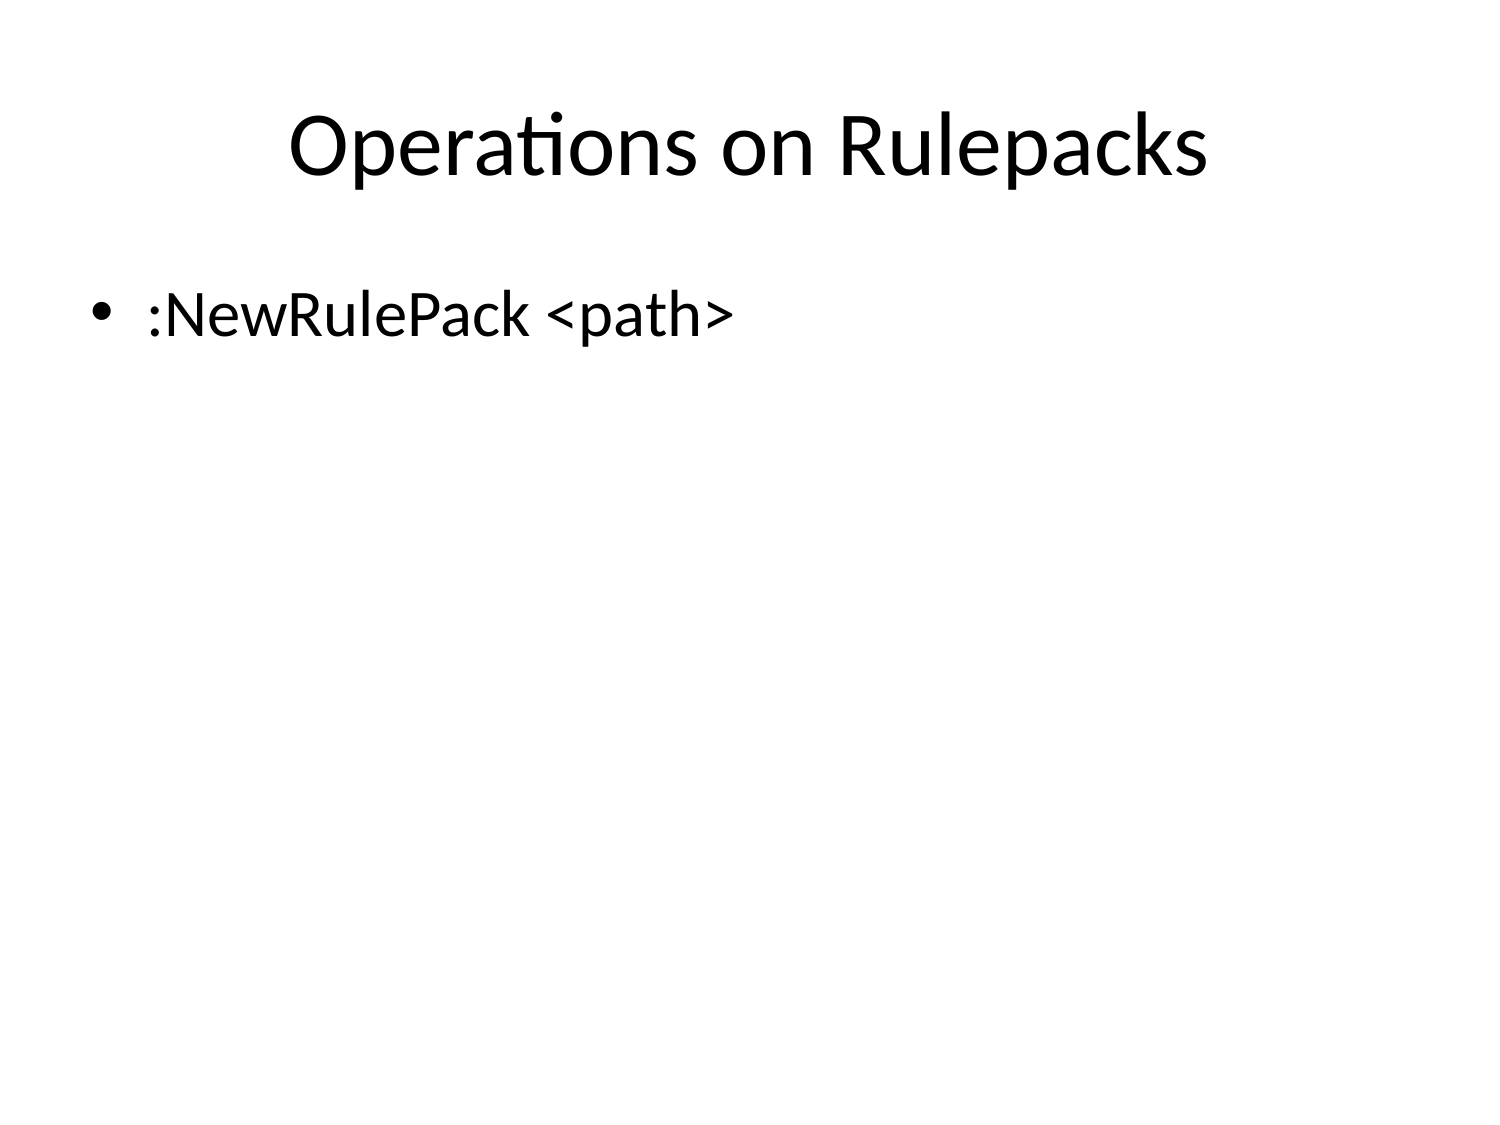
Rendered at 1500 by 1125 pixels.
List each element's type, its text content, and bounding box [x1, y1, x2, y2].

list :NewRulePack <path> [75, 262, 1425, 1005]
title Operations on Rulepacks [75, 45, 1425, 233]
